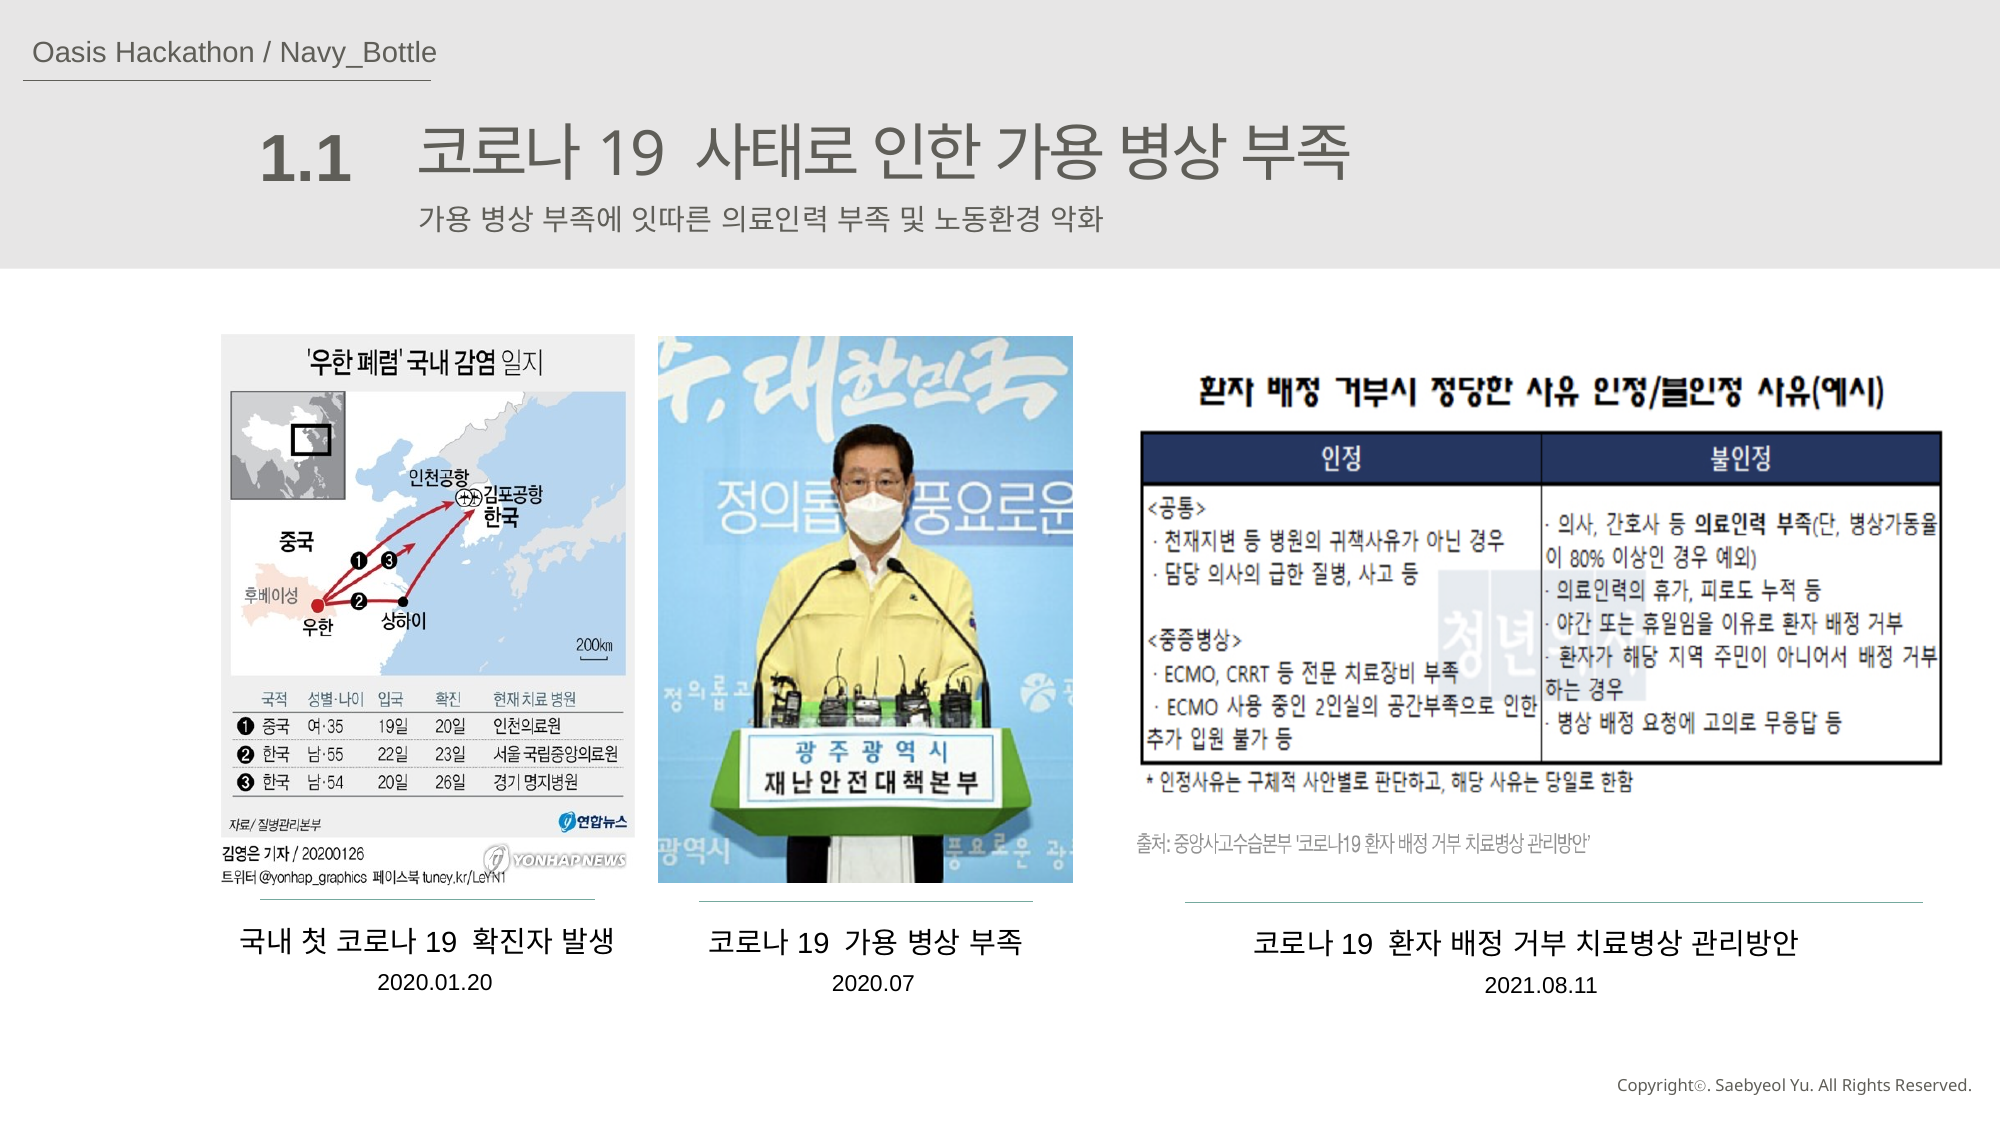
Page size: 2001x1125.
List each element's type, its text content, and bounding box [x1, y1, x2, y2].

picture [658, 334, 1073, 883]
text_box 가용 병상 부족에 잇따른 의료인력 부족 및 노동환경 악화 [403, 193, 1121, 244]
picture [1096, 334, 1971, 886]
text_box [0, 0, 2000, 270]
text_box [689, 901, 1043, 1005]
picture [221, 334, 635, 886]
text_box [217, 899, 638, 1004]
text_box 1.1 [243, 106, 367, 202]
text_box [1184, 902, 1923, 1006]
text_box 코로나19 사태로 인한 가용 병상 부족 [401, 105, 1368, 196]
text_box Oasis Hackathon / Navy_Bottle [17, 25, 454, 76]
